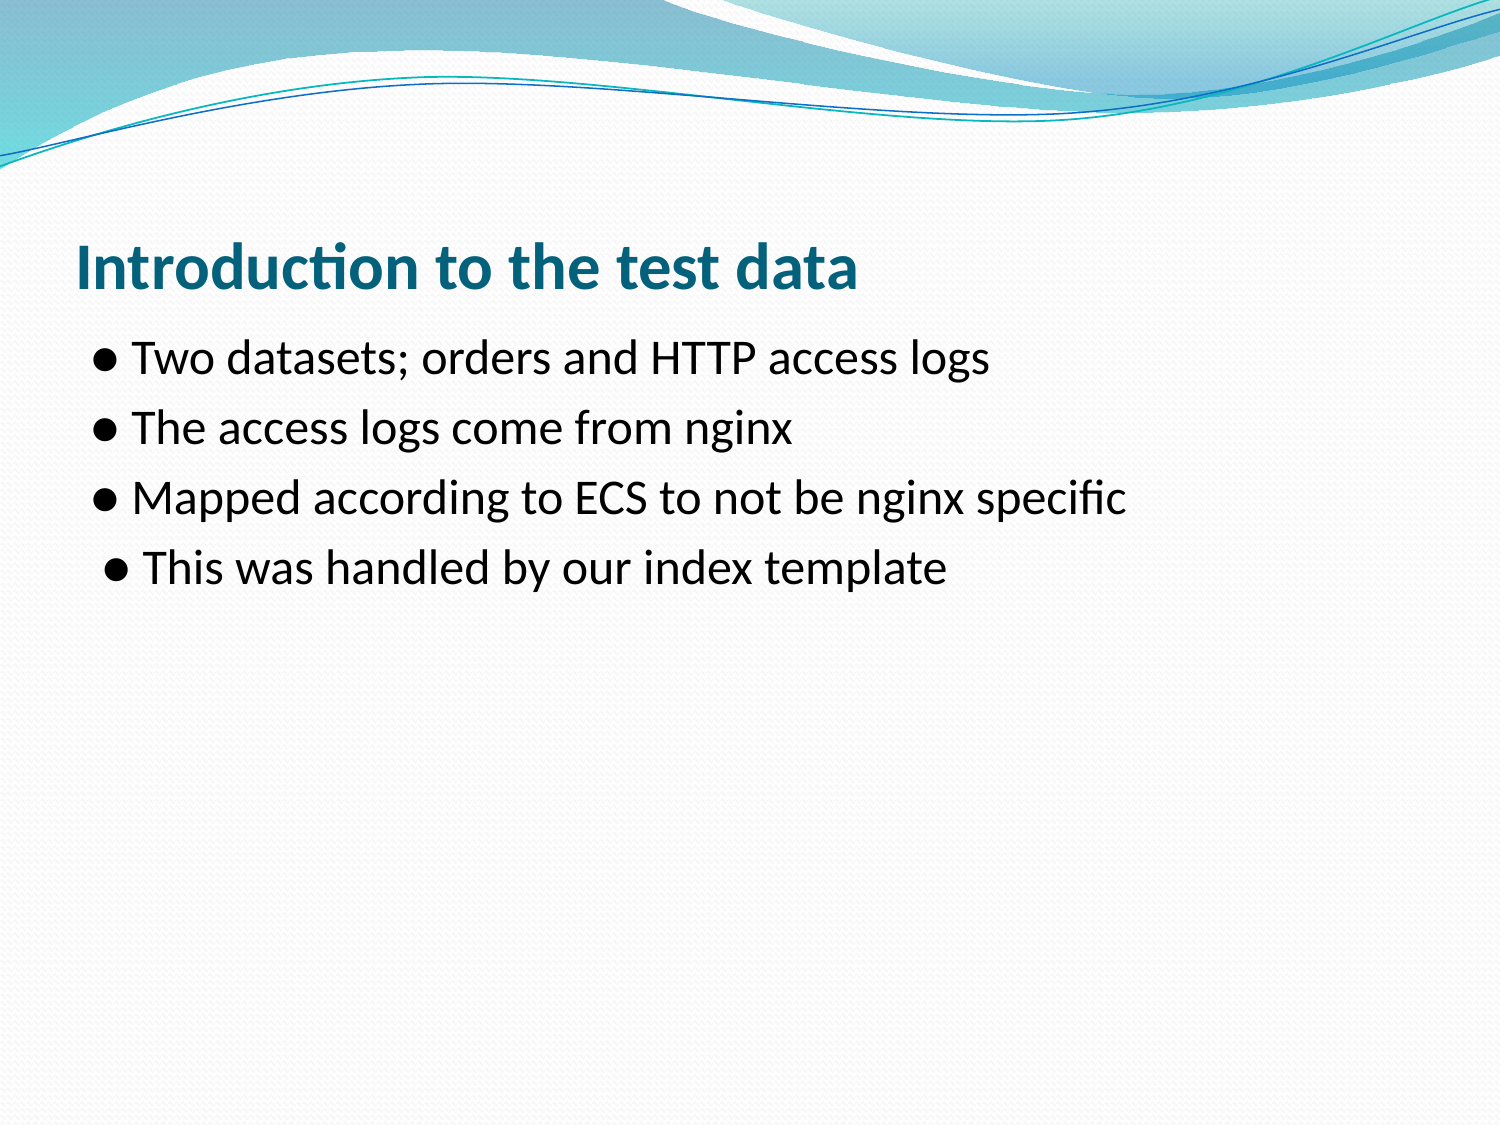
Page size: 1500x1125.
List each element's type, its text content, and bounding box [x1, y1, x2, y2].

title Introduction to the test data [75, 115, 1425, 303]
list ● Two datasets; orders and HTTP access logs ● The access logs come from nginx ● Mapped according to ECS to not be nginx specific ● This was handled by our index template [75, 317, 1425, 1038]
